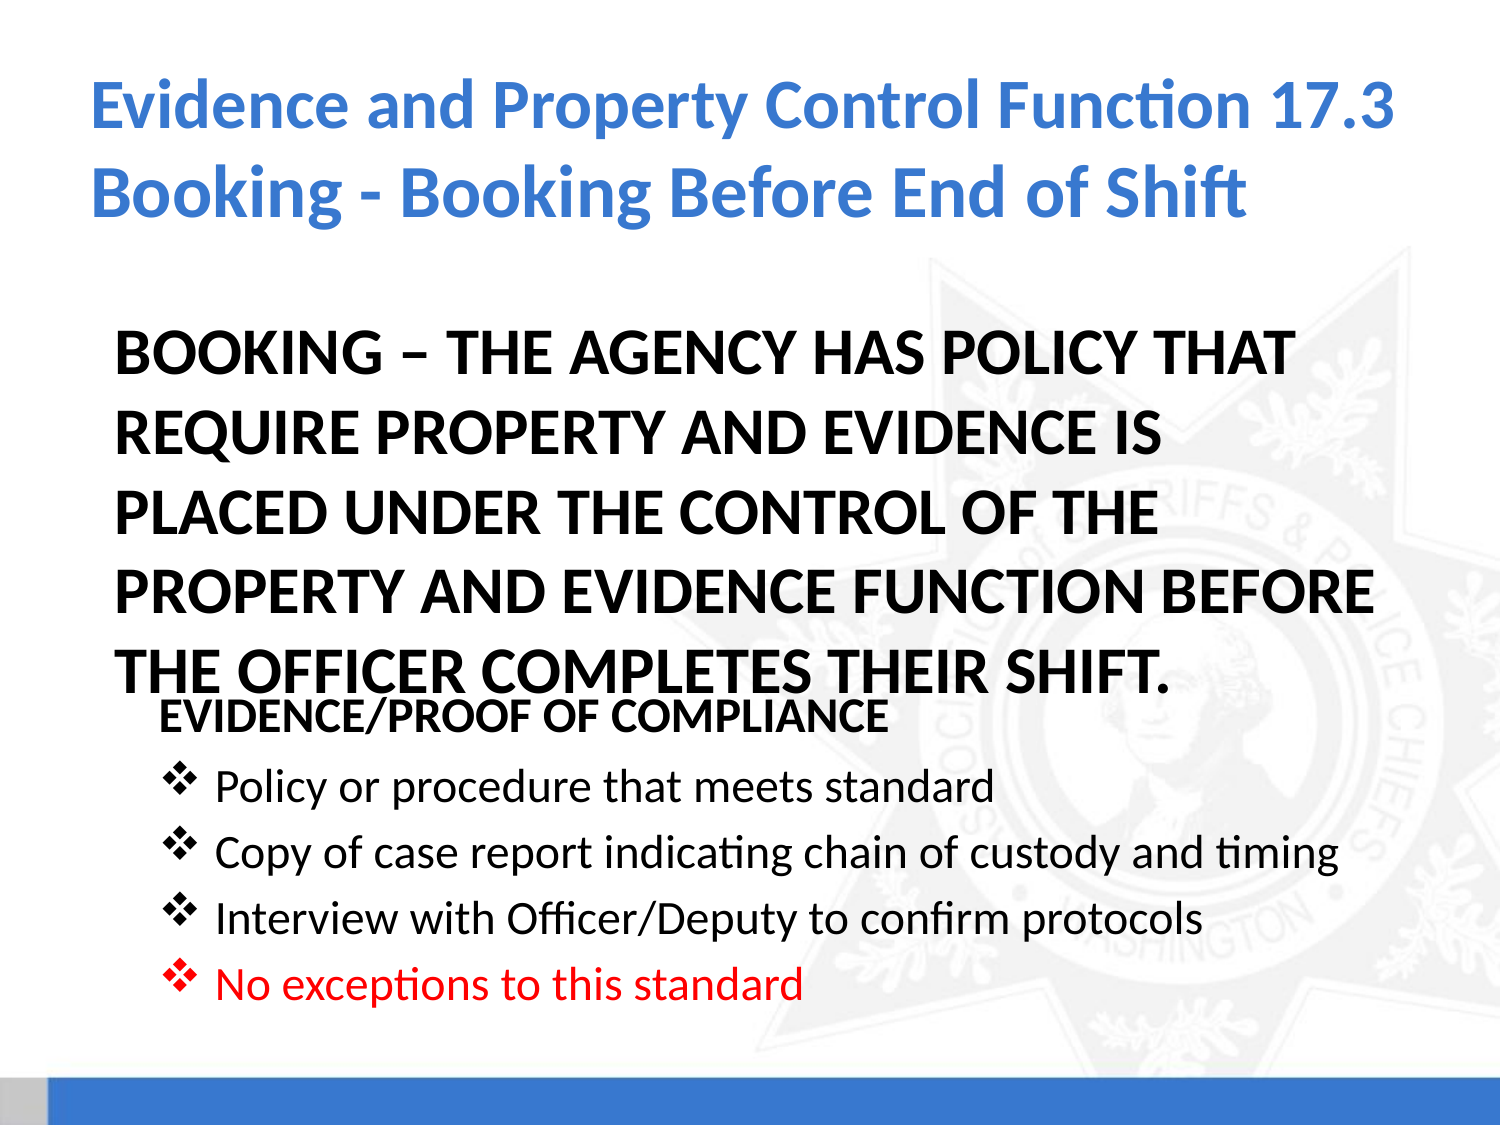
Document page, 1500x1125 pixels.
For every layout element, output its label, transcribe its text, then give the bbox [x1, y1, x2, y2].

picture [0, 0, 1500, 1125]
title Evidence and Property Control Function 17.3 Booking - Booking Before End of Shift [75, 50, 1425, 238]
subtitle Booking – The agency has policy that require Property and evidence is placed under the control of the property and evidence function before the officer completes their shift. [99, 299, 1400, 613]
text_box Evidence/Proof of Compliance Policy or procedure that meets standard Copy of case report indicating chain of custody and timing Interview with Officer/Deputy to confirm protocols No exceptions to this standard [143, 675, 1356, 1018]
